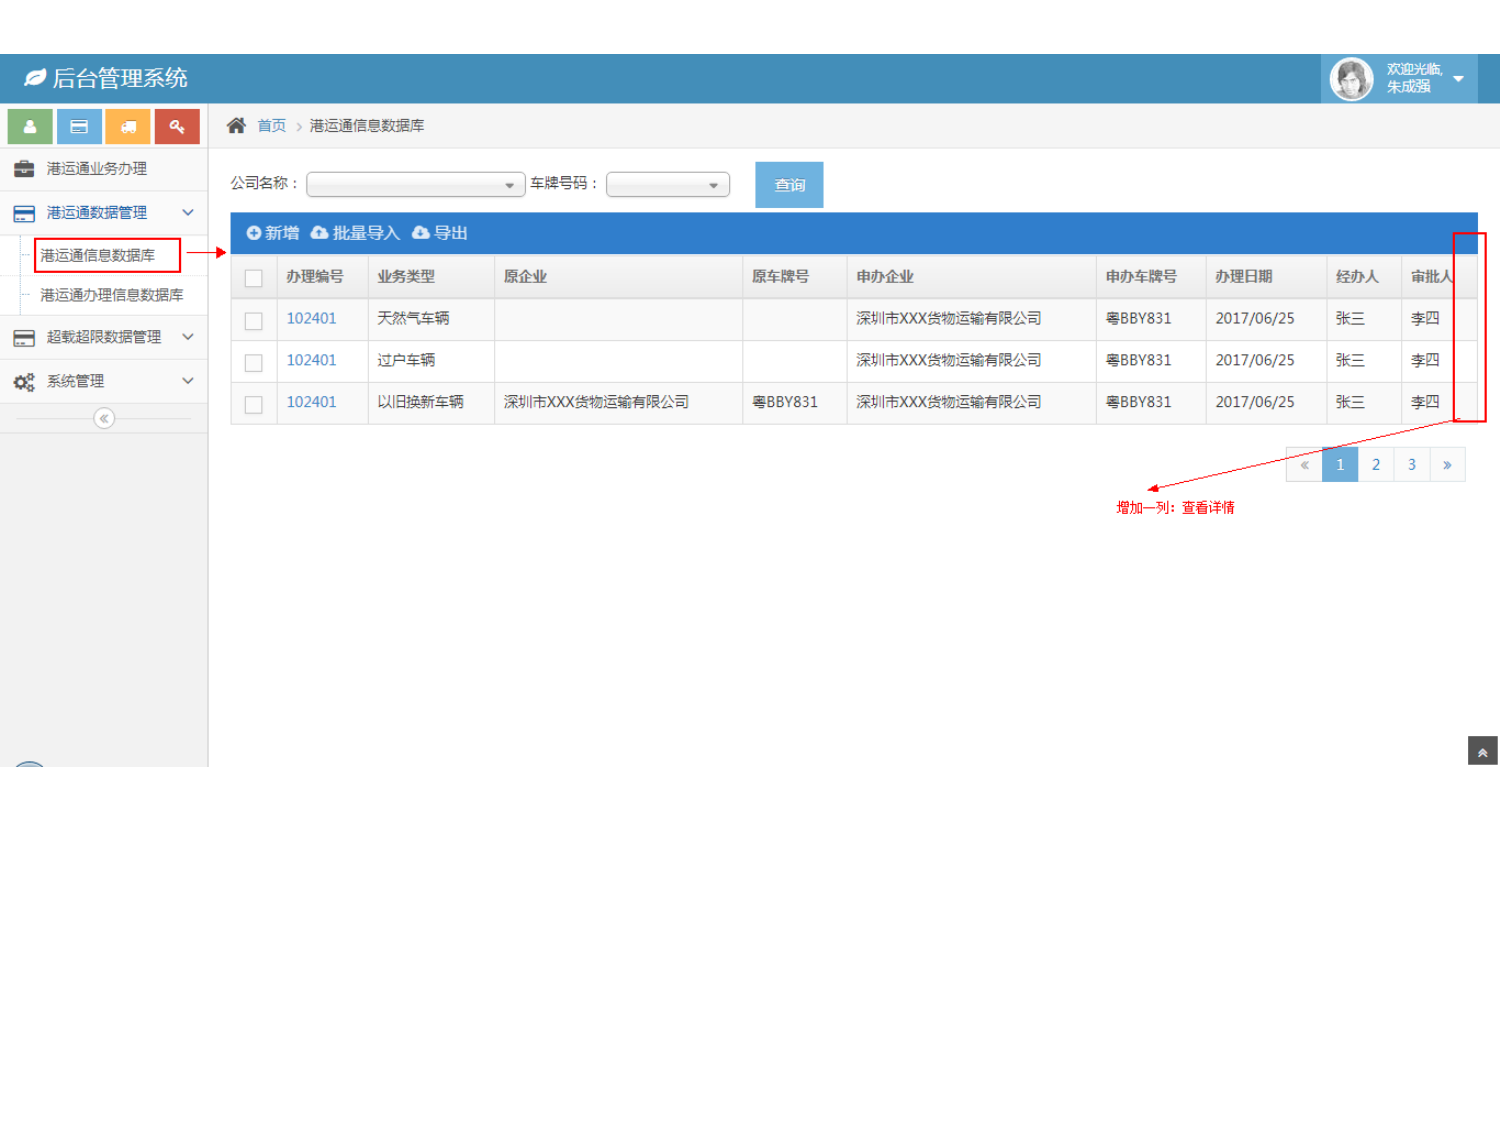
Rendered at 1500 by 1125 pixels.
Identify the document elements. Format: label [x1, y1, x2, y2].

picture [0, 54, 1500, 767]
